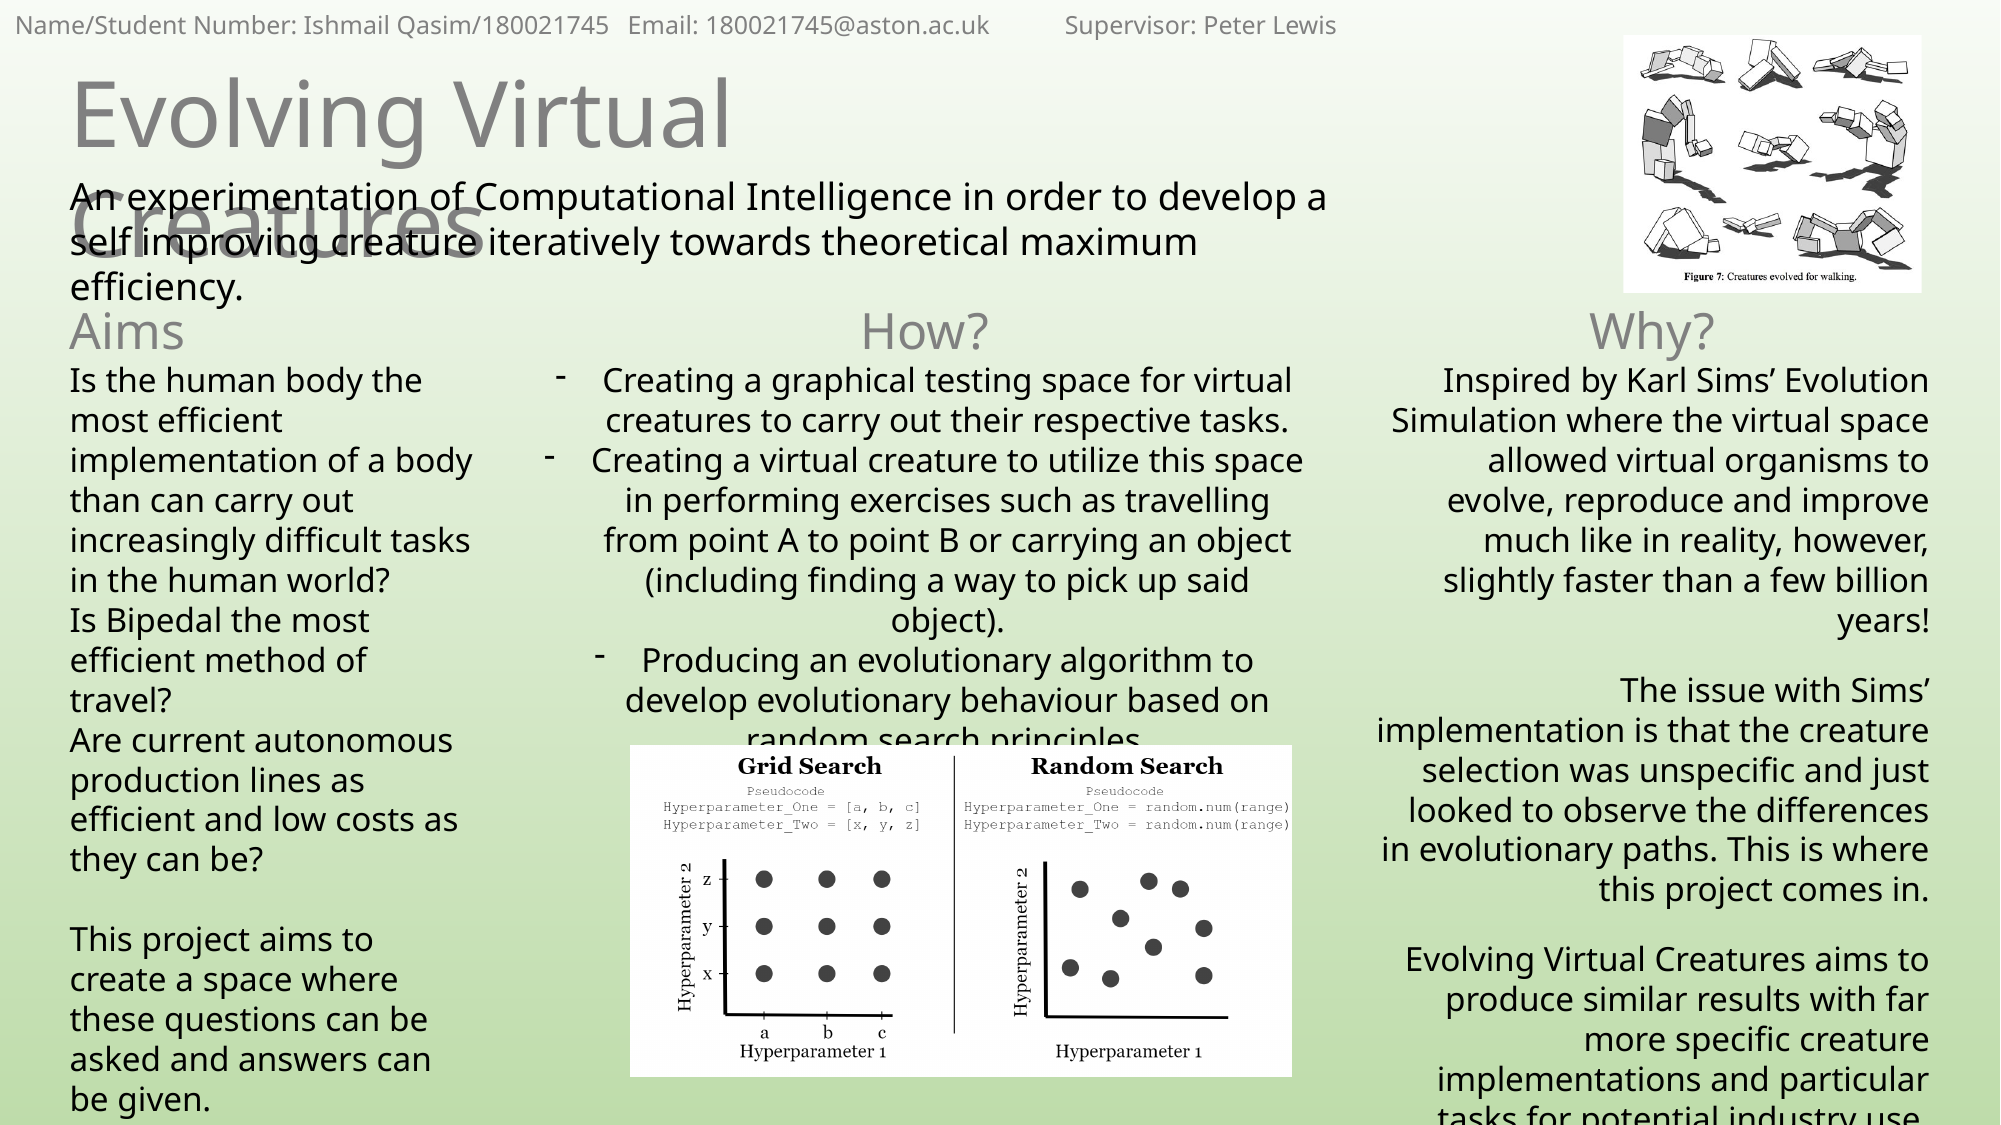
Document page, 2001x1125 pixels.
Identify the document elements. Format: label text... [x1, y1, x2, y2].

text_box Aims Is the human body the most efficient implementation of a body than can carry out increasingly difficult tasks in the human world? Is Bipedal the most efficient method of travel? Are current autonomous production lines as efficient and low costs as they can be? This project aims to create a space where these questions can be asked and answers can be given. [54, 292, 490, 1125]
text_box Evolving Virtual Creatures [54, 48, 1170, 165]
picture [1623, 35, 1922, 293]
picture [630, 745, 1292, 1077]
text_box How? Creating a graphical testing space for virtual creatures to carry out their respective tasks. Creating a virtual creature to utilize this space in performing exercises such as travelling from point A to point B or carrying an object (including finding a way to pick up said object). Producing an evolutionary algorithm to develop evolutionary behaviour based on random search principles. [525, 292, 1324, 767]
text_box Why? Inspired by Karl Sims’ Evolution Simulation where the virtual space allowed virtual organisms to evolve, reproduce and improve much like in reality, however, slightly faster than a few billion years! The issue with Sims’ implementation is that the creature selection was unspecific and just looked to observe the differences in evolutionary paths. This is where this project comes in. Evolving Virtual Creatures aims to produce similar results with far more specific creature implementations and particular tasks for potential industry use. [1359, 292, 1946, 1125]
text_box Name/Student Number: Ishmail Qasim/180021745 Email: 180021745@aston.ac.uk Supervisor: Peter Lewis [0, 1, 1546, 47]
text_box An experimentation of Computational Intelligence in order to develop a self improving creature iteratively towards theoretical maximum efficiency. [54, 165, 1349, 316]
